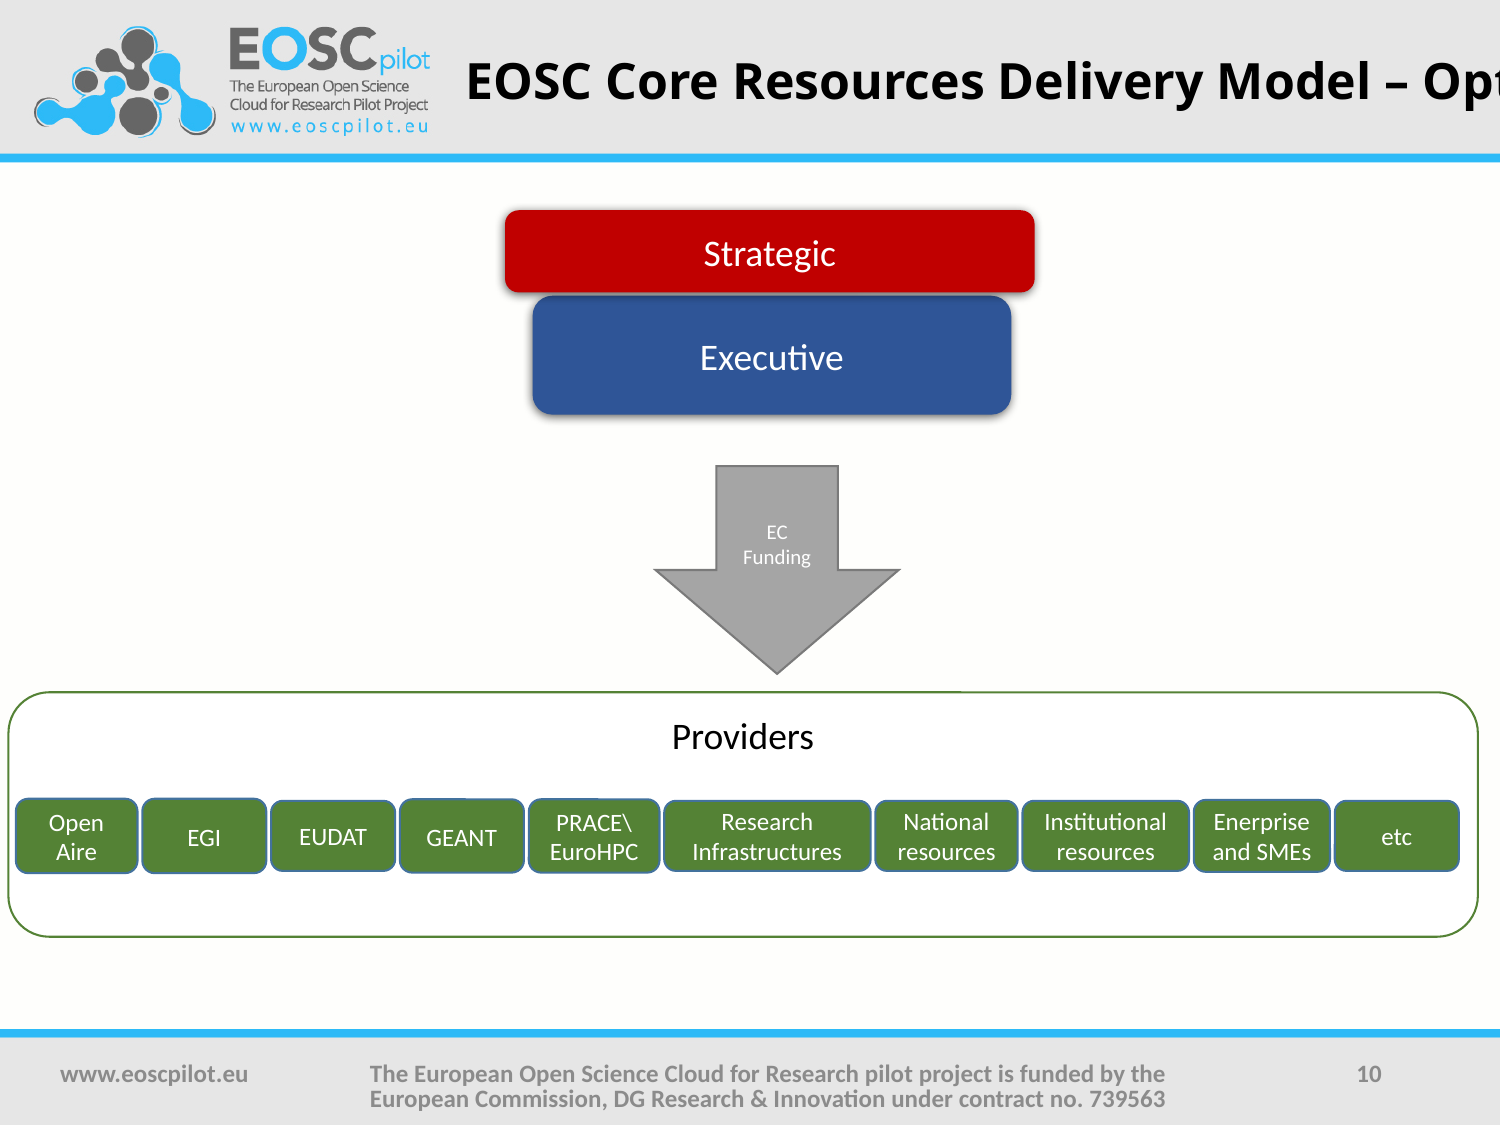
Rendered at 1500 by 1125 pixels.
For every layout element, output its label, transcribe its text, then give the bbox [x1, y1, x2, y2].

text_box EC Funding [652, 465, 902, 676]
slide_number 10 [1307, 1042, 1397, 1103]
footer The European Open Science Cloud for Research pilot project is funded by the European Commission, DG Research & Innovation under contract no. 739563 [354, 1042, 1191, 1103]
text_box GEANT [398, 798, 525, 874]
text_box EGI [141, 797, 268, 875]
text_box National resources [874, 799, 1019, 872]
text_box Enerprise and SMEs [1192, 798, 1332, 873]
text_box Providers [7, 691, 1479, 938]
text_box Institutional resources [1021, 799, 1191, 872]
slide_number www.eoscpilot.eu [45, 1042, 268, 1103]
title EOSC Core Resources Delivery Model – Option 0 [450, 22, 1500, 146]
picture [0, 0, 1500, 1125]
text_box EUDAT [270, 799, 397, 872]
text_box Open Aire [14, 797, 139, 875]
text_box Strategic [505, 210, 1035, 293]
text_box Research Infrastructures [663, 799, 872, 872]
text_box PRACE\ EuroHPC [527, 798, 661, 874]
text_box Executive [532, 303, 1012, 415]
text_box etc [1333, 799, 1460, 872]
